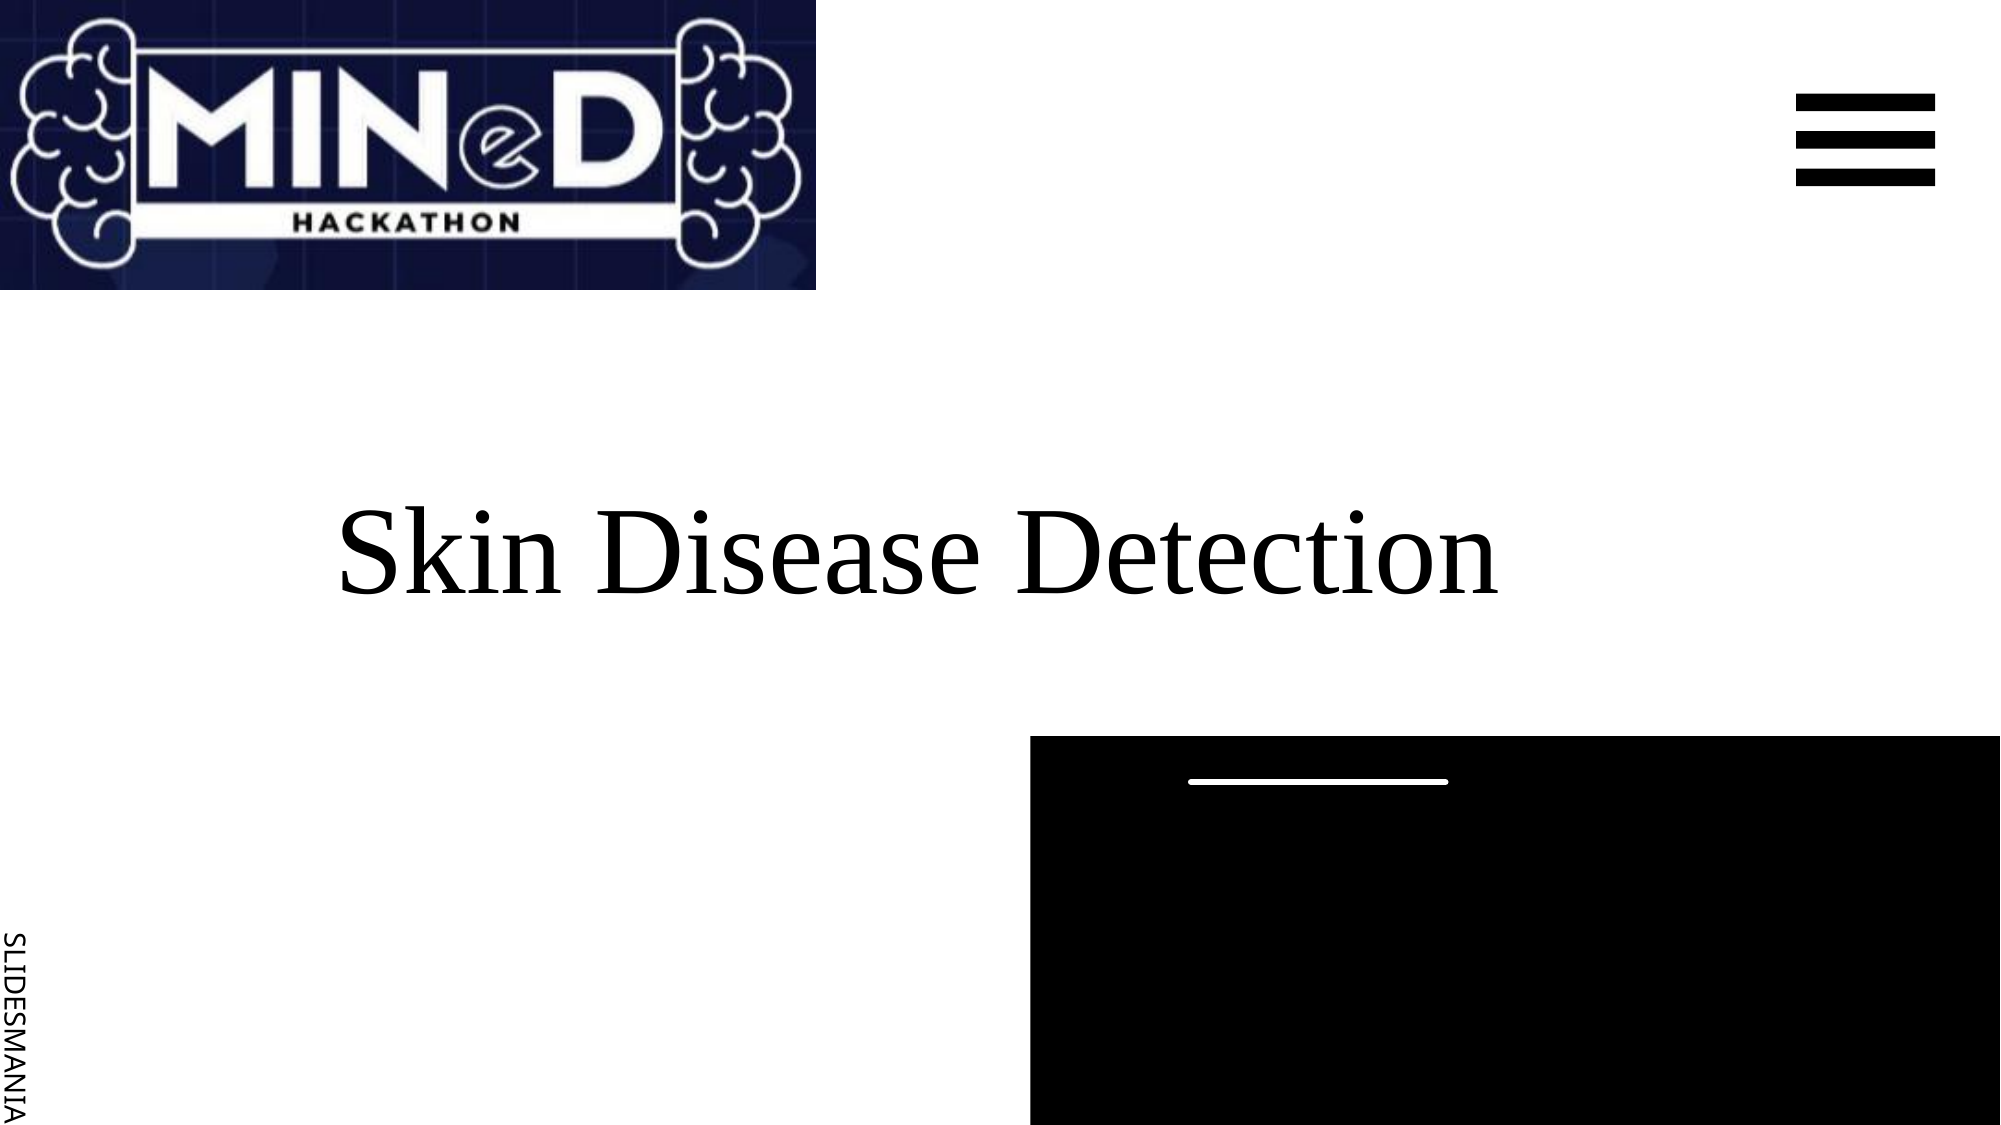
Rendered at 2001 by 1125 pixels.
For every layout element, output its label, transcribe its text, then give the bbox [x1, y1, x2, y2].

text_box [1728, 0, 2000, 272]
title Skin Disease Detection [314, 448, 2000, 781]
picture [0, 0, 816, 290]
